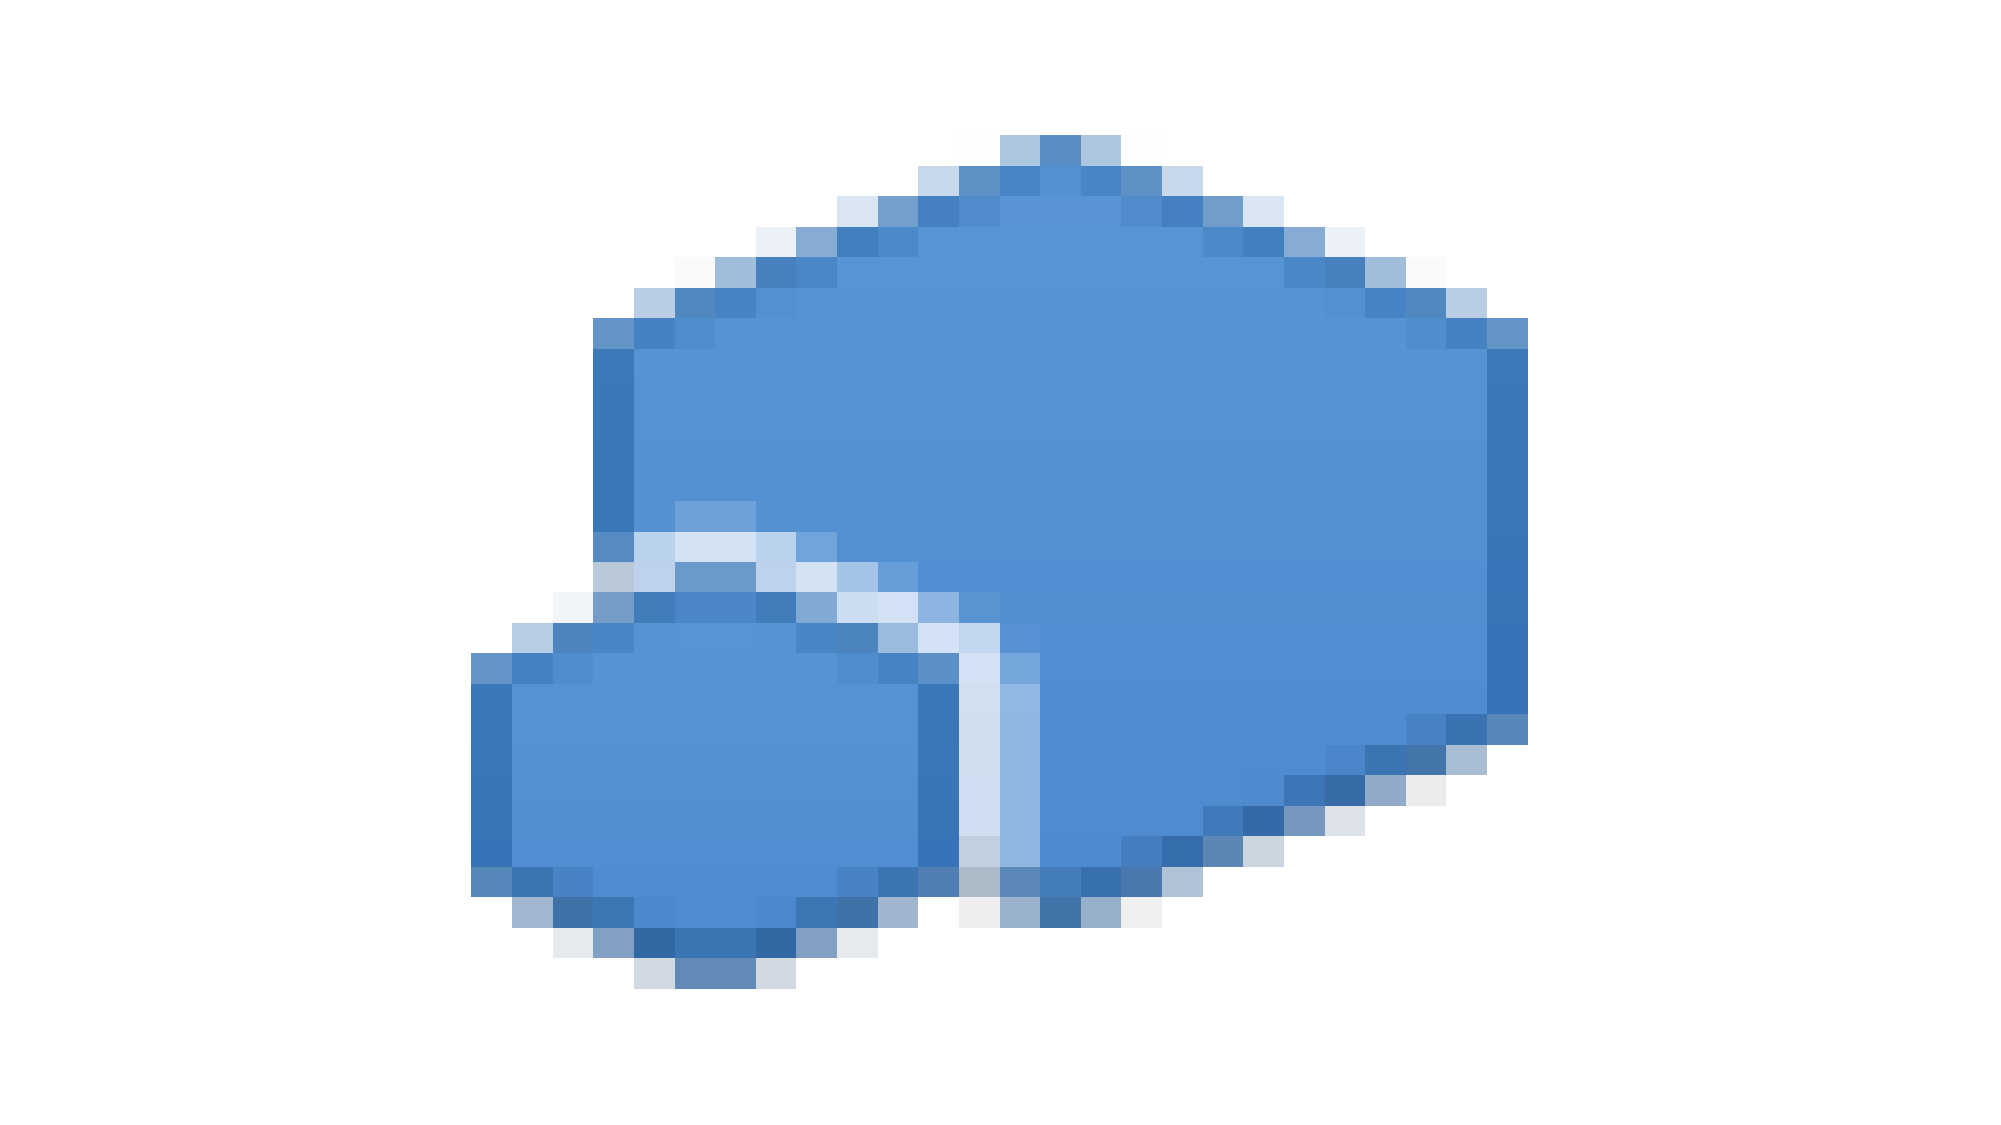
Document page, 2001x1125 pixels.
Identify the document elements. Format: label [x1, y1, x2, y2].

picture [350, 75, 1650, 1050]
